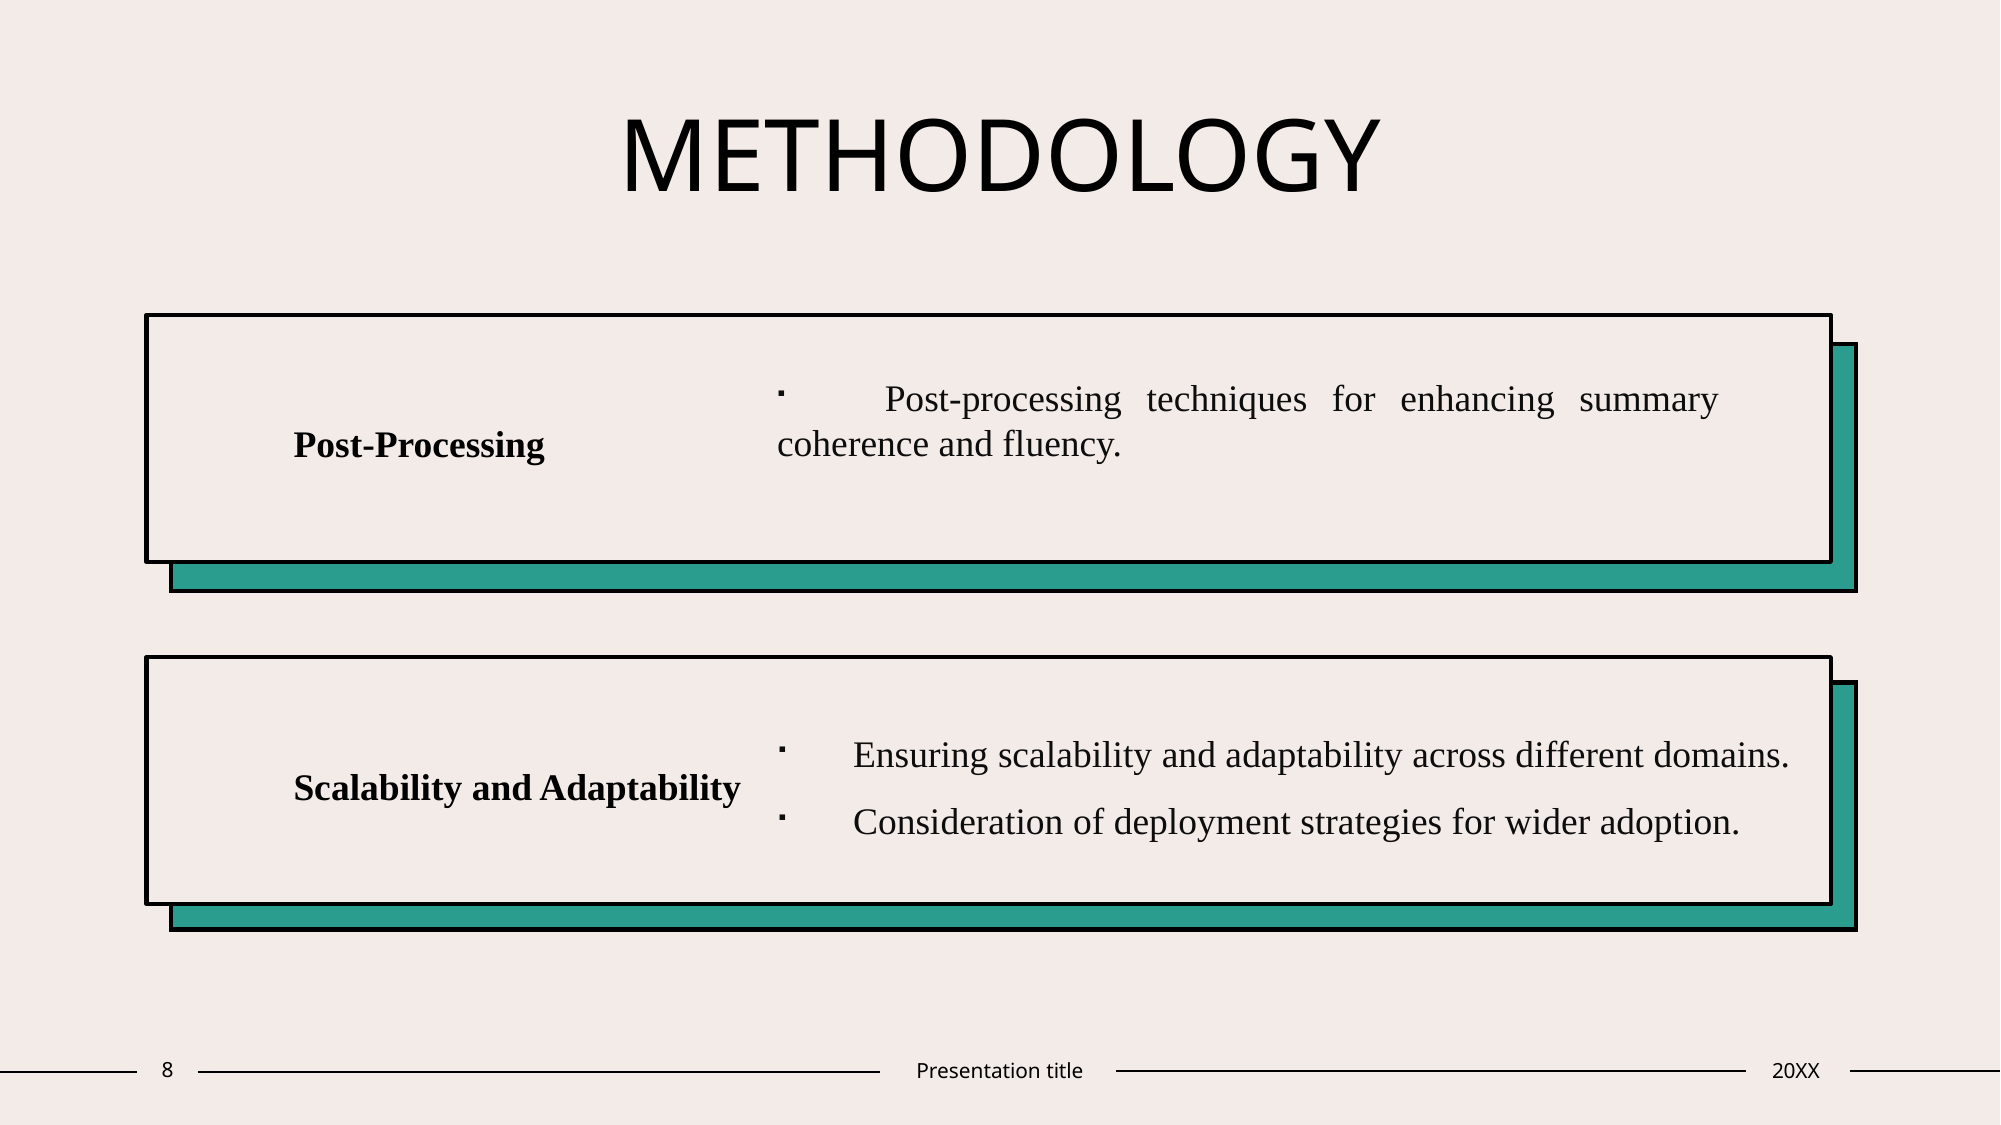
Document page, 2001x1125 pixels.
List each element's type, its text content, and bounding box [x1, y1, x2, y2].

list Post-processing techniques for enhancing summary coherence and fluency. [761, 329, 1785, 548]
title METHODOLOGY [187, 83, 1813, 251]
list Post-Processing [144, 313, 1833, 564]
footer Presentation title [879, 1050, 1120, 1091]
slide_number 20XX [1743, 1050, 1849, 1091]
list Ensuring scalability and adaptability across different domains. Consideration of deployment strategies for wider adoption. [688, 685, 1813, 905]
slide_number 8 [137, 1050, 198, 1091]
list Scalability and Adaptability [144, 655, 1833, 906]
